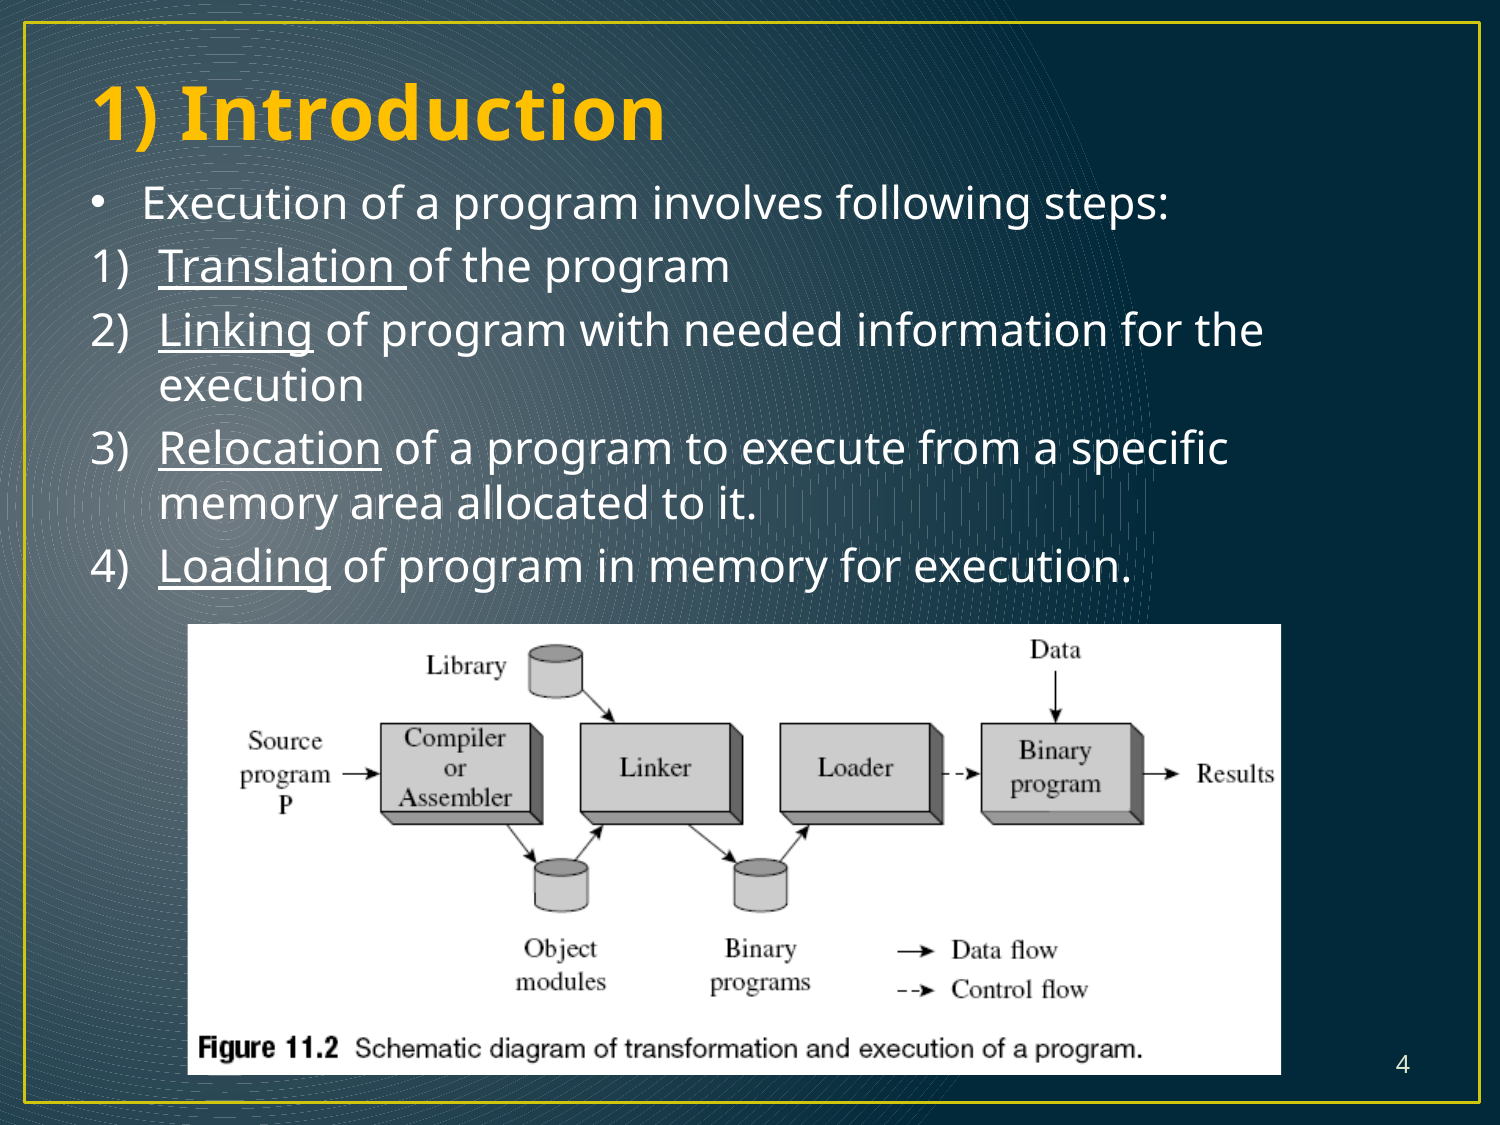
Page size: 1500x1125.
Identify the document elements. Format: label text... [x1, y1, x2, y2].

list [187, 624, 1282, 1076]
footer [464, 1085, 1036, 1096]
slide_number 4 [1074, 1035, 1425, 1096]
picture [1113, 618, 1121, 624]
text_box Execution of a program involves following steps: Translation of the program Linking of program with needed information for the execution Relocation of a program to execute from a specific memory area allocated to it. Loading of program in memory for execution. [74, 166, 1425, 600]
title 1) Introduction [75, 0, 1425, 163]
